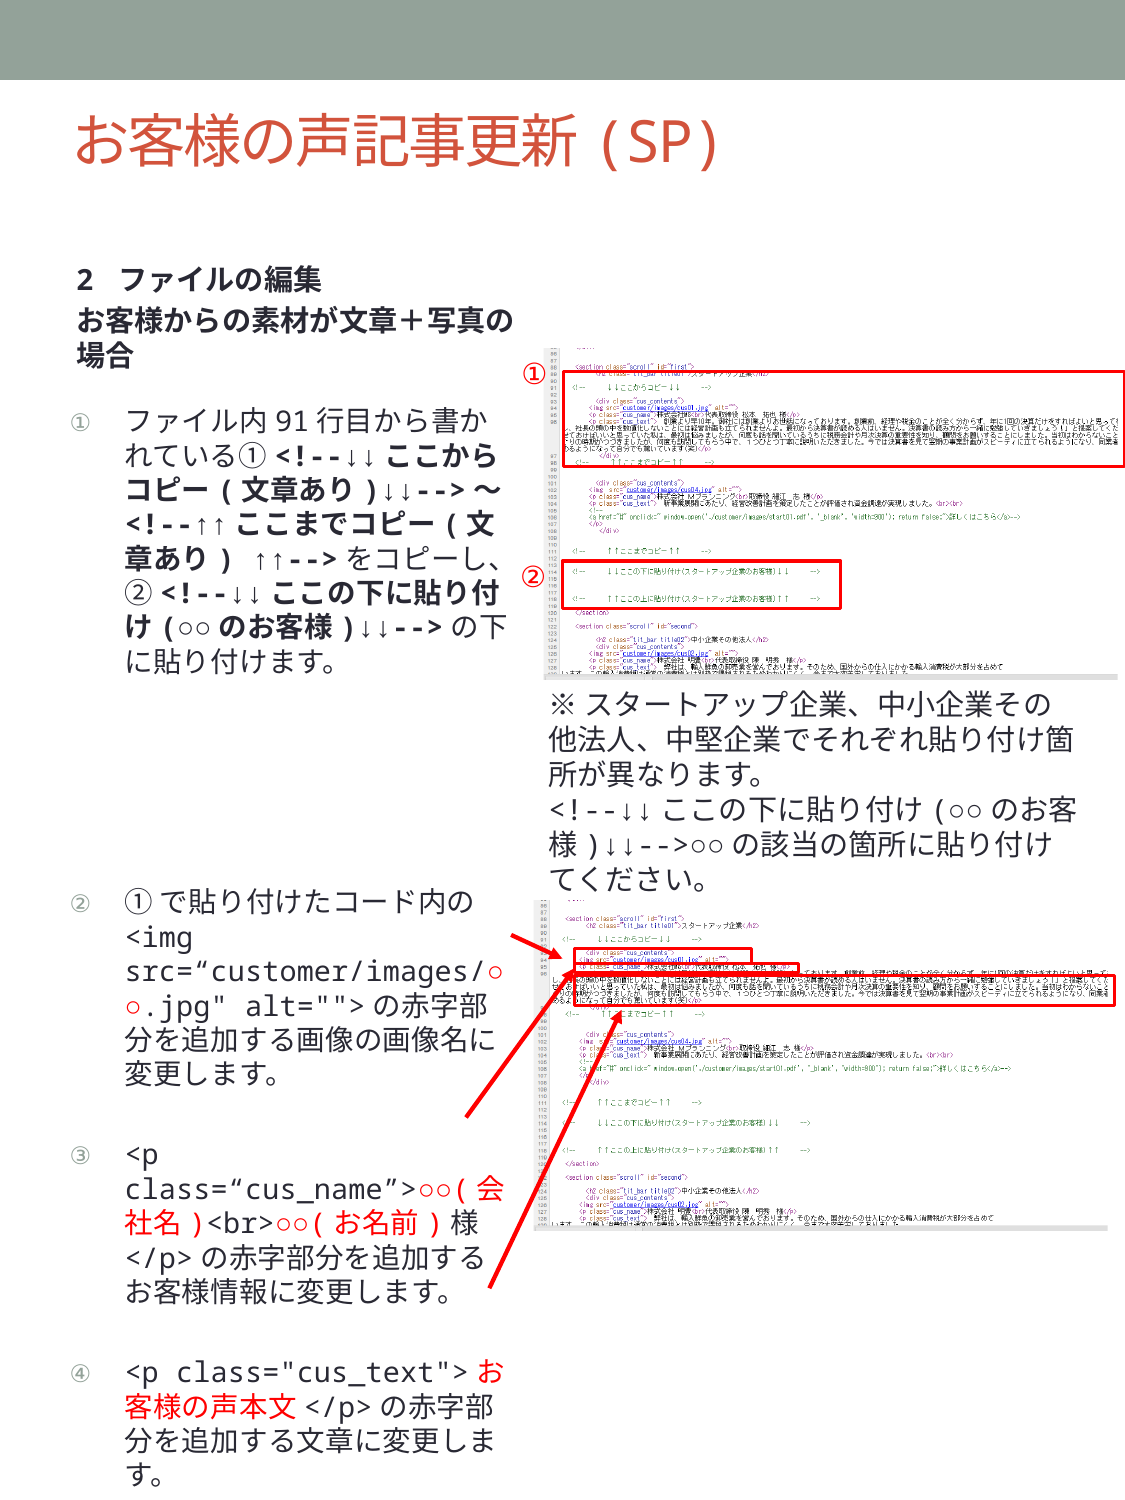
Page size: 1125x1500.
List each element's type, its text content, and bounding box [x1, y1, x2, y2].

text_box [465, 968, 575, 1118]
picture [543, 348, 1118, 680]
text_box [510, 934, 563, 959]
list ファイル内91行目から書かれている①<!--↓↓ここからコピー(文章あり)↓↓-->～<!--↑↑ここまでコピー(文章あり) ↑↑-->をコピーし、②<!--↓↓ここの下に貼り付け(○○のお客様)↓↓-->の下に貼り付けます。 ①で貼り付けたコード内の<img src=“customer/images/○○.jpg" alt="">の赤字部分を追加する画像の画像名に変更します。 <p class=“cus_name”>○○(会社名)<br>○○(お名前)様</p>の赤字部分を追加するお客様情報に変更します。 <p class="cus_text">お客様の声本文</p>の赤字部分を追加する文章に変更します。 [54, 395, 528, 1500]
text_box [489, 1009, 622, 1289]
list 2 ファイルの編集 お客様からの素材が文章＋写真の場合 [61, 253, 534, 384]
text_box ① [506, 348, 542, 398]
title お客様の声記事更新(SP) [56, 60, 1069, 219]
text_box ※スタートアップ企業、中小企業その他法人、中堅企業でそれぞれ貼り付け箇所が異なります。 <!--↓↓ここの下に貼り付け(○○のお客様)↓↓-->○○の該当の箇所に貼り付けてください。 [533, 679, 1097, 898]
picture [533, 899, 1108, 1232]
text_box ② [505, 550, 540, 601]
